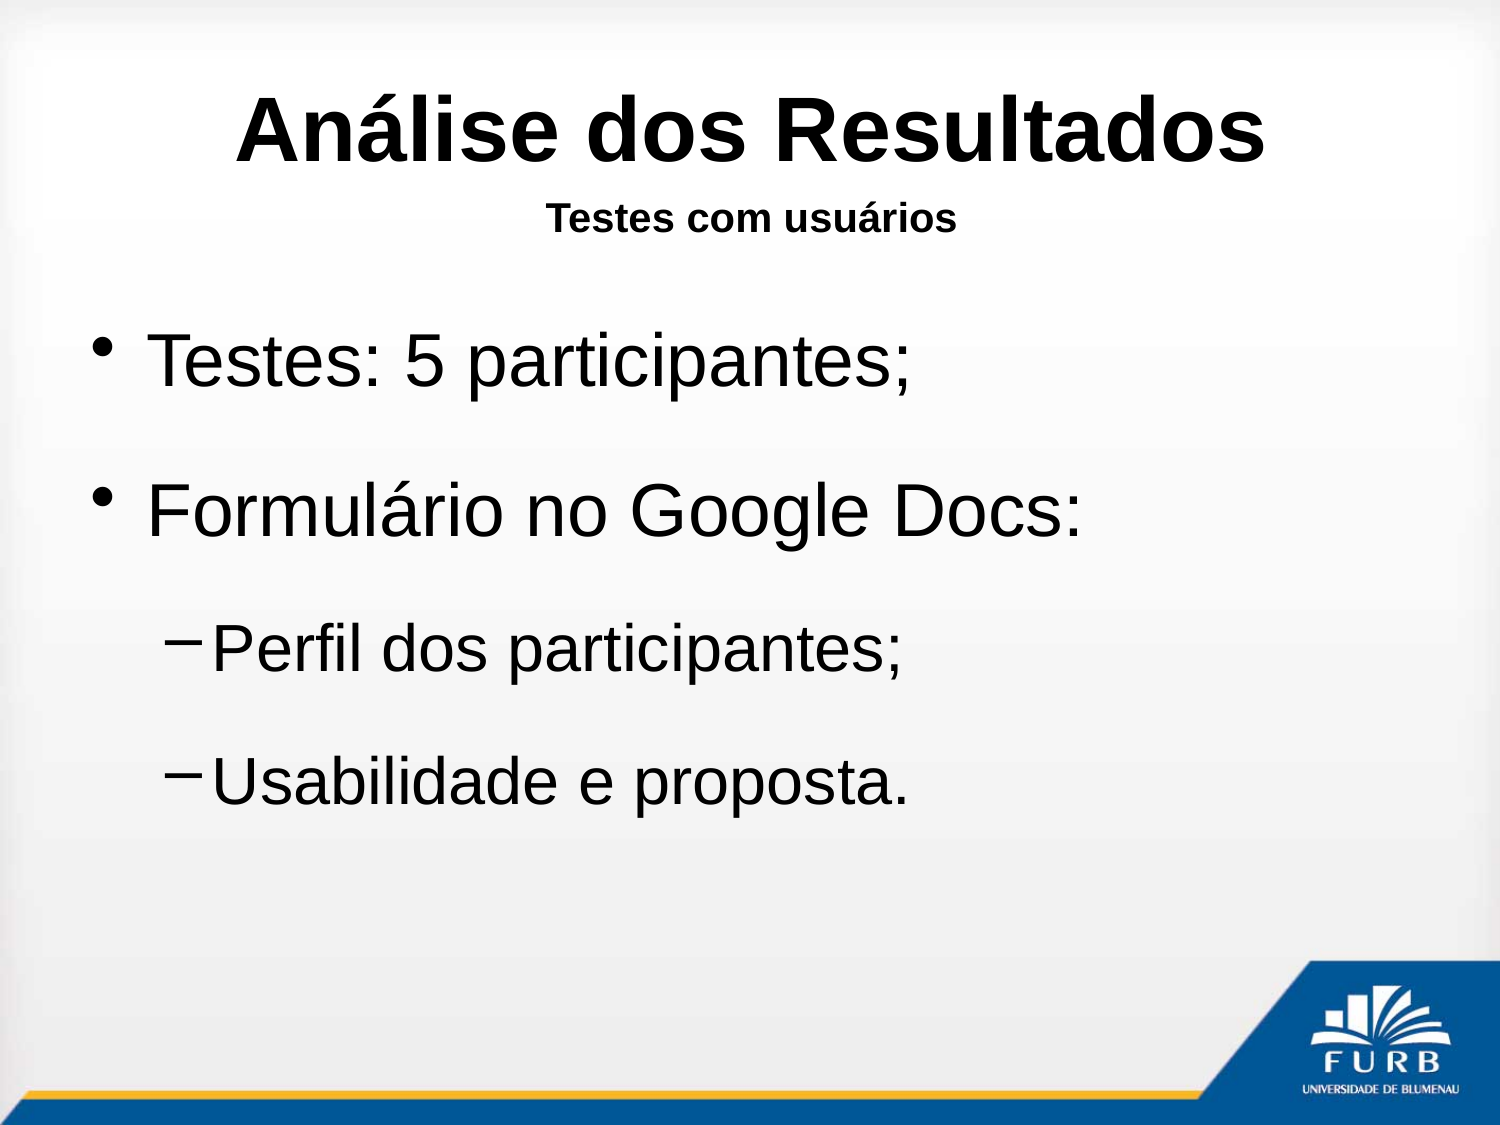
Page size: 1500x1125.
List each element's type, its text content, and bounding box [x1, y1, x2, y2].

text_box Testes com usuários [76, 182, 1427, 254]
title Análise dos Resultados [76, 30, 1427, 182]
list Testes: 5 participantes; Formulário no Google Docs: Perfil dos participantes; Usabilidade e proposta. [74, 258, 1426, 1027]
picture [0, 0, 1500, 1125]
